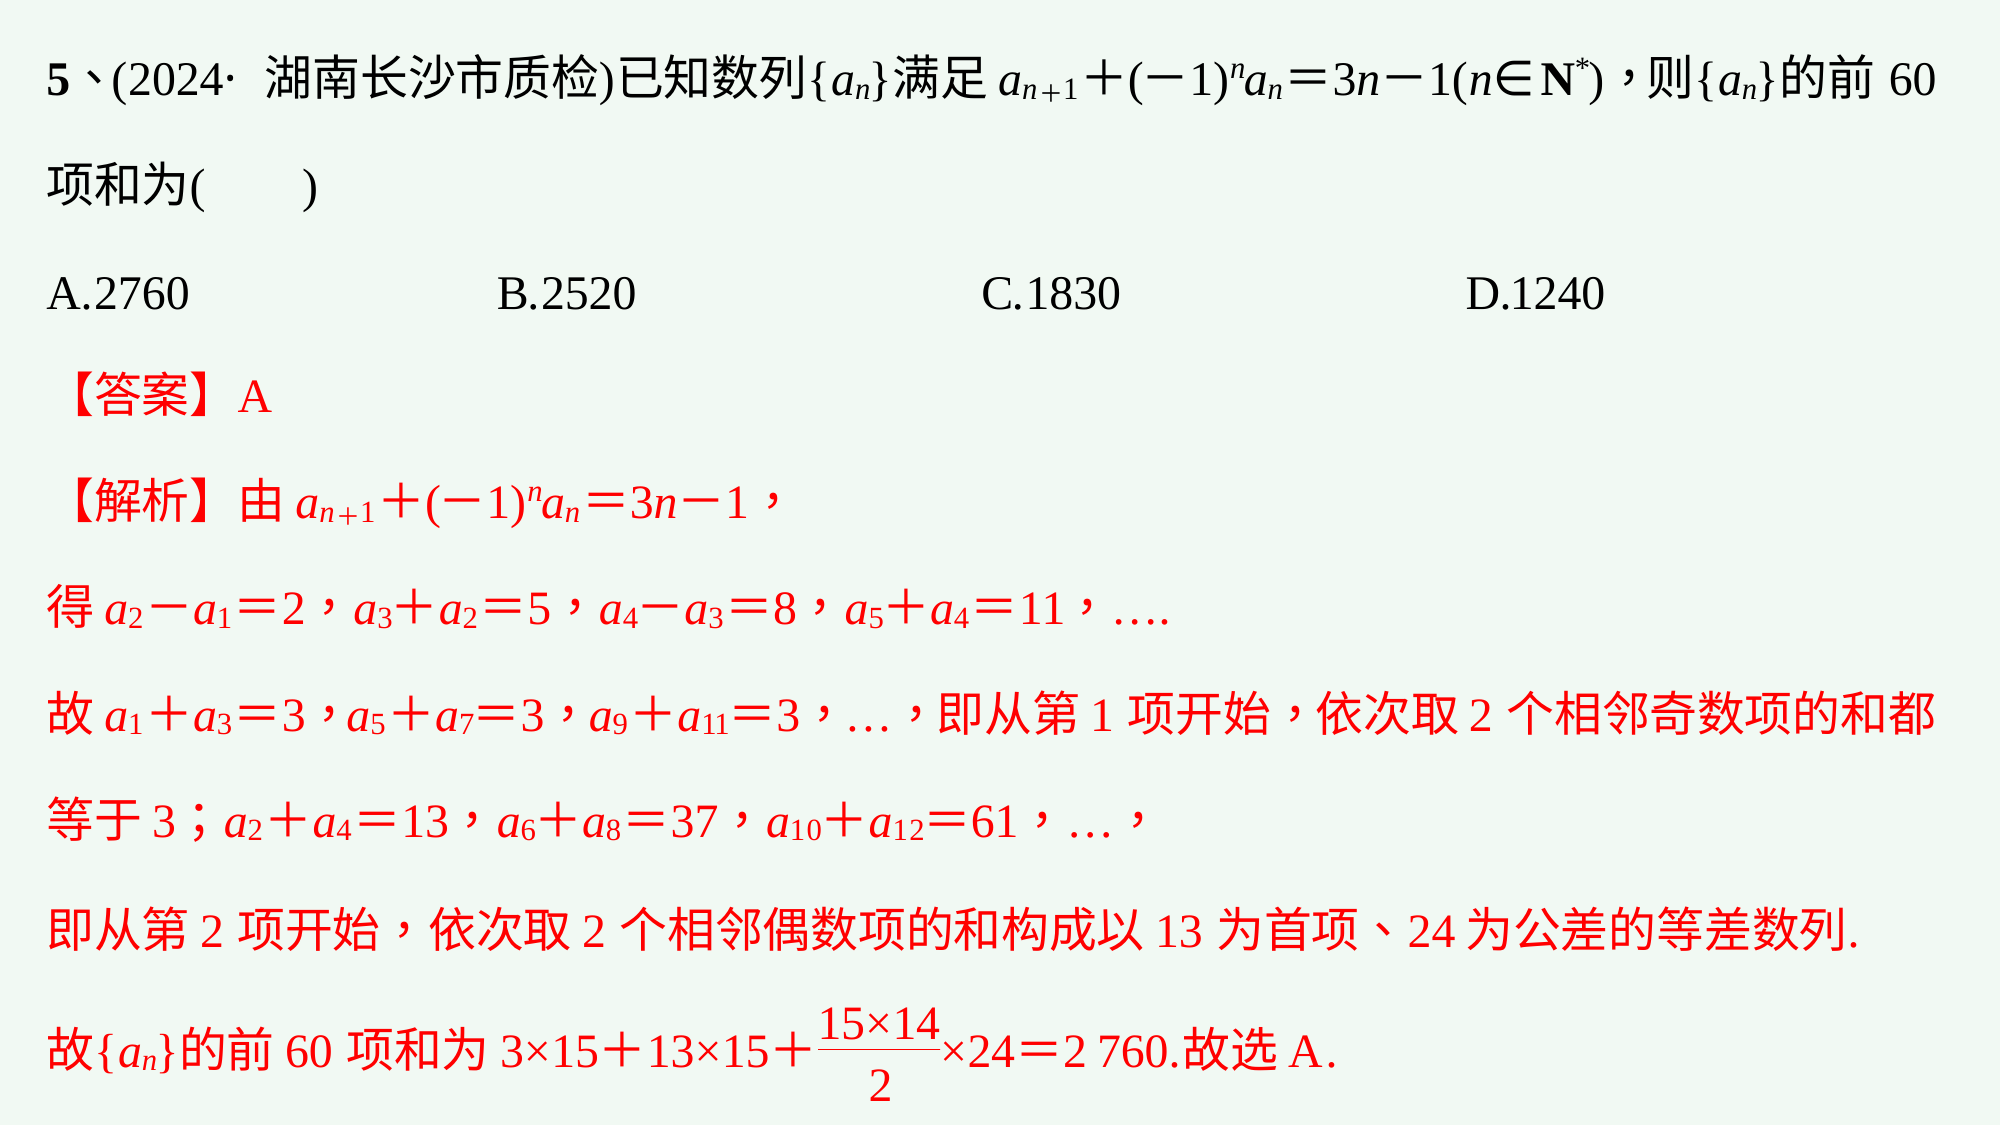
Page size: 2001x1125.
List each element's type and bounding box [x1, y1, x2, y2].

text_box [46, 23, 1937, 340]
text_box [46, 340, 1937, 1125]
